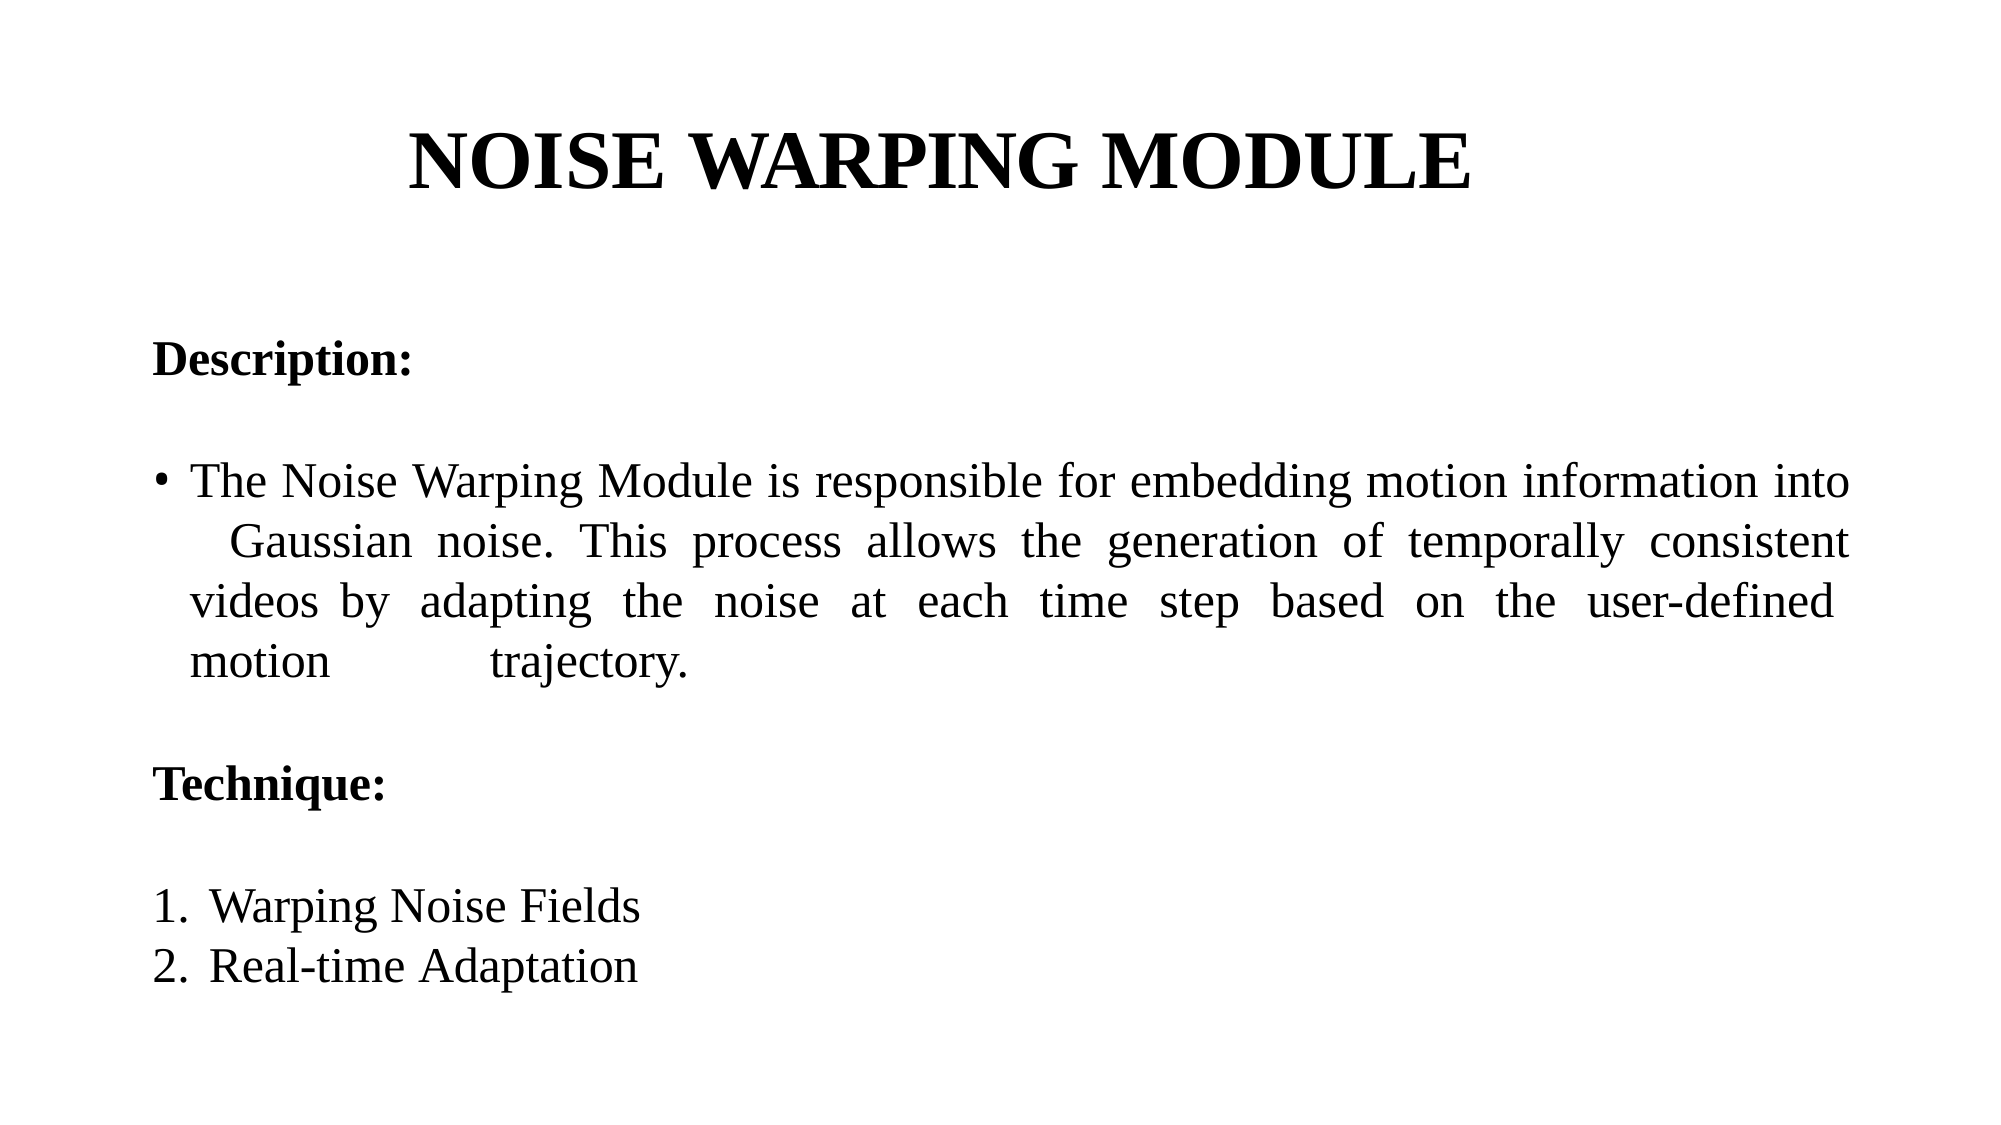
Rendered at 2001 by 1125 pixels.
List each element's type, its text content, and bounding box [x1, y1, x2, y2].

text_box Description: The Noise Warping Module is responsible for embedding motion information into Gaussian noise. This process allows the generation of temporally consistent videos by adapting the noise at each time step based on the user-defined motion trajectory. Technique: Warping Noise Fields Real-time Adaptation [150, 322, 1851, 993]
title NOISE WARPING MODULE [150, 0, 1850, 293]
